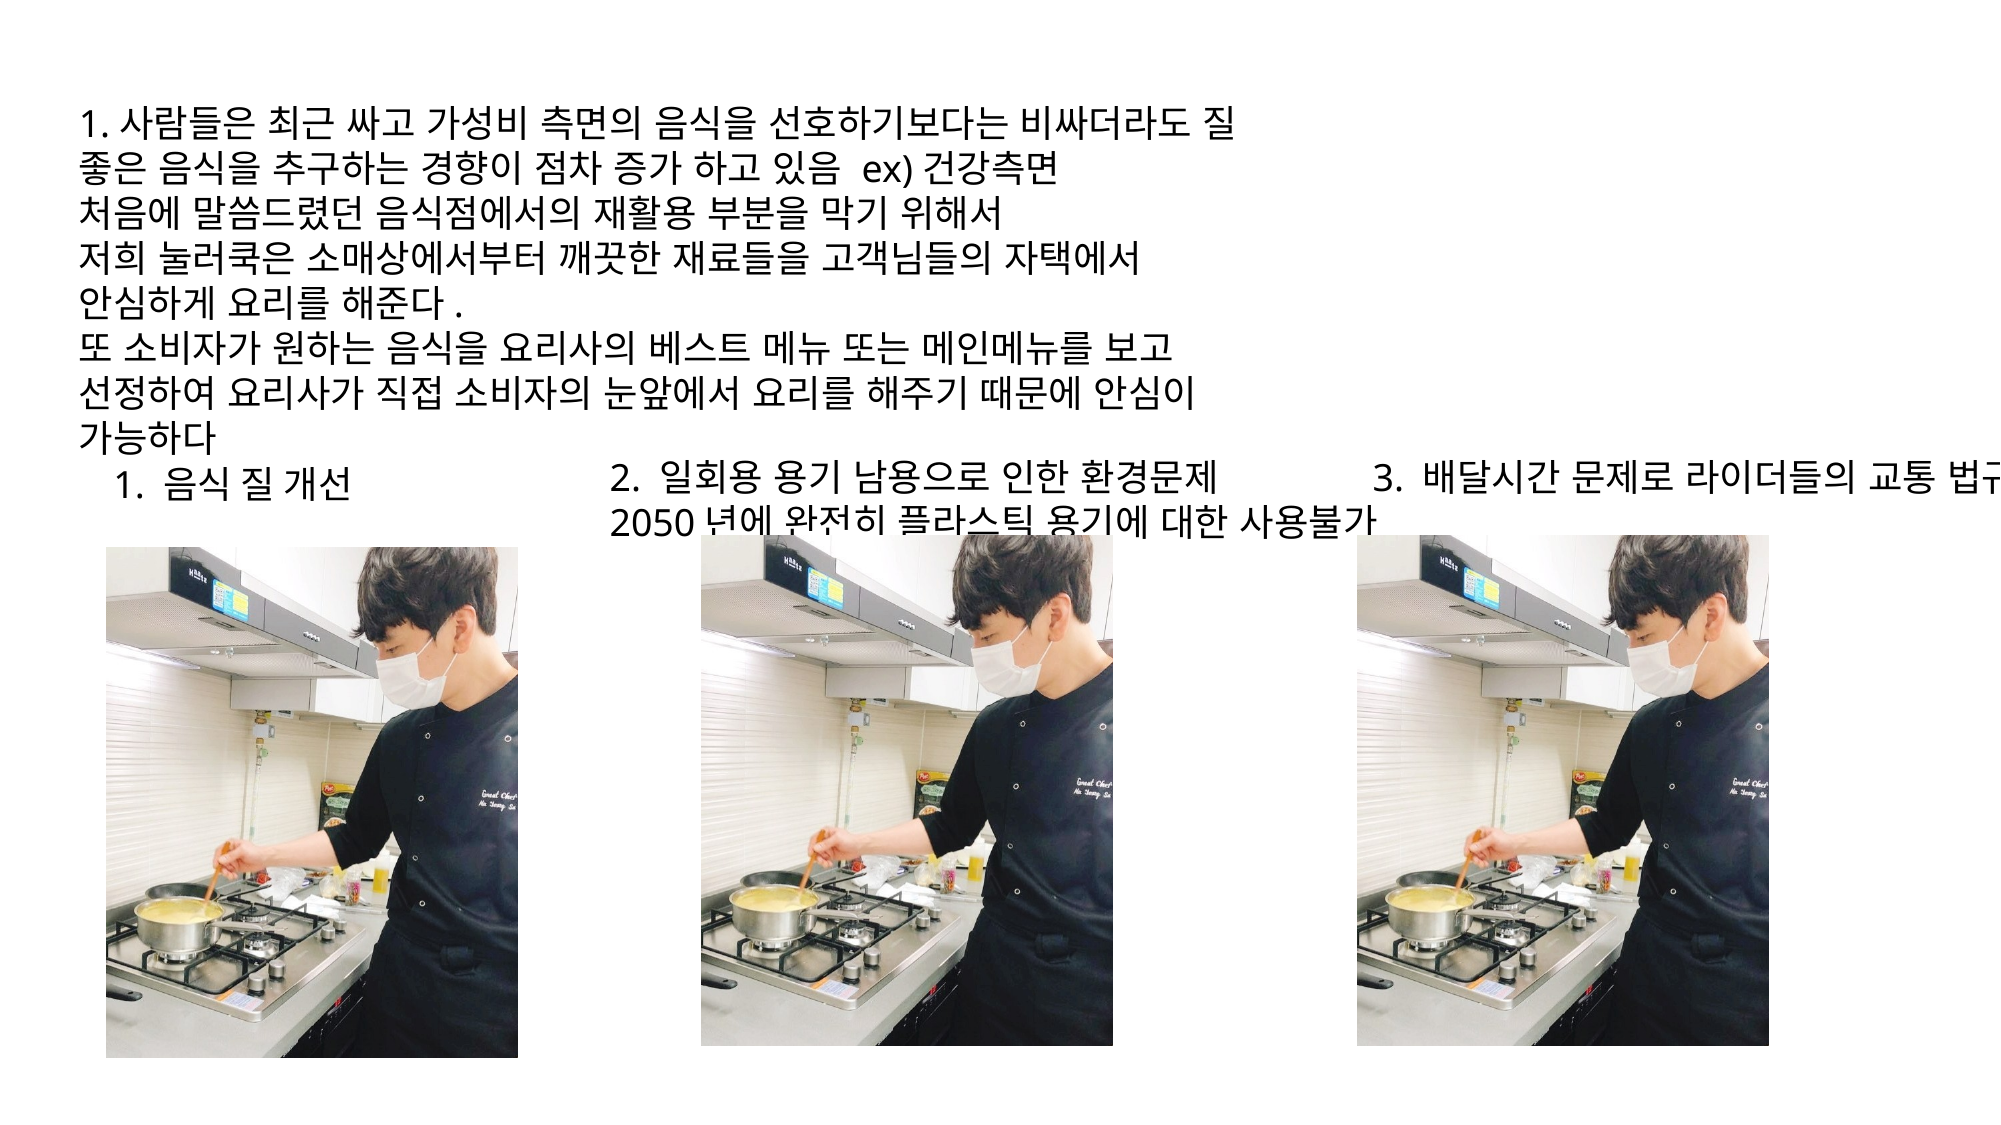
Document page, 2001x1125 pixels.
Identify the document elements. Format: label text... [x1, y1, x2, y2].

text_box 1.사람들은 최근 싸고 가성비 측면의 음식을 선호하기보다는 비싸더라도 질 좋은 음식을 추구하는 경향이 점차 증가 하고 있음 ex)건강측면 처음에 말씀드렸던 음식점에서의 재활용 부분을 막기 위해서 저희 눌러쿡은 소매상에서부터 깨끗한 재료들을 고객님들의 자택에서 안심하게 요리를 해준다. 또 소비자가 원하는 음식을 요리사의 베스트 메뉴 또는 메인메뉴를 보고 선정하여 요리사가 직접 소비자의 눈앞에서 요리를 해주기 때문에 안심이 가능하다 [63, 92, 1319, 468]
picture [700, 535, 1113, 1046]
text_box 1. 음식 질 개선 [98, 453, 1090, 514]
picture [105, 547, 518, 1058]
text_box 2. 일회용 용기 남용으로 인한 환경문제 2050년에 완전히 플라스틱 용기에 대한 사용불가 [594, 446, 1587, 552]
picture [1357, 535, 1769, 1046]
text_box 3. 배달시간 문제로 라이더들의 교통 법규 무시 [1357, 446, 2000, 507]
